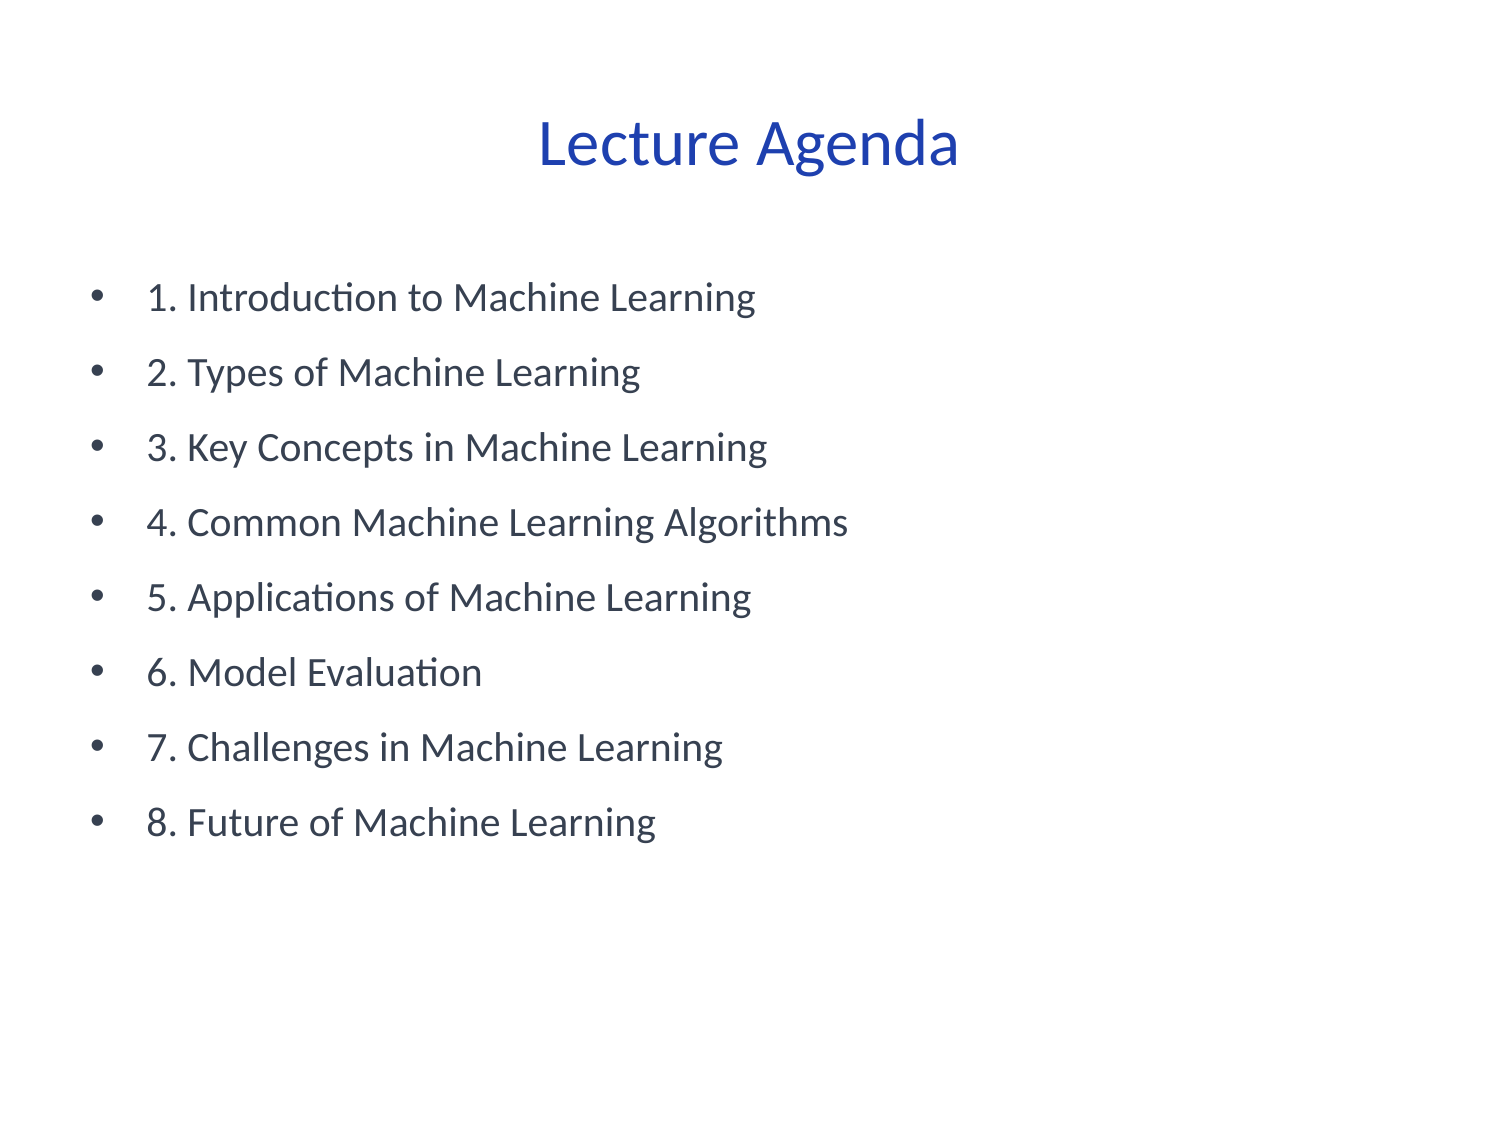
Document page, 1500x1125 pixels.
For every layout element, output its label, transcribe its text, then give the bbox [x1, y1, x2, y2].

title Lecture Agenda [75, 45, 1425, 233]
list 1. Introduction to Machine Learning 2. Types of Machine Learning 3. Key Concepts in Machine Learning 4. Common Machine Learning Algorithms 5. Applications of Machine Learning 6. Model Evaluation 7. Challenges in Machine Learning 8. Future of Machine Learning [75, 262, 1425, 1005]
